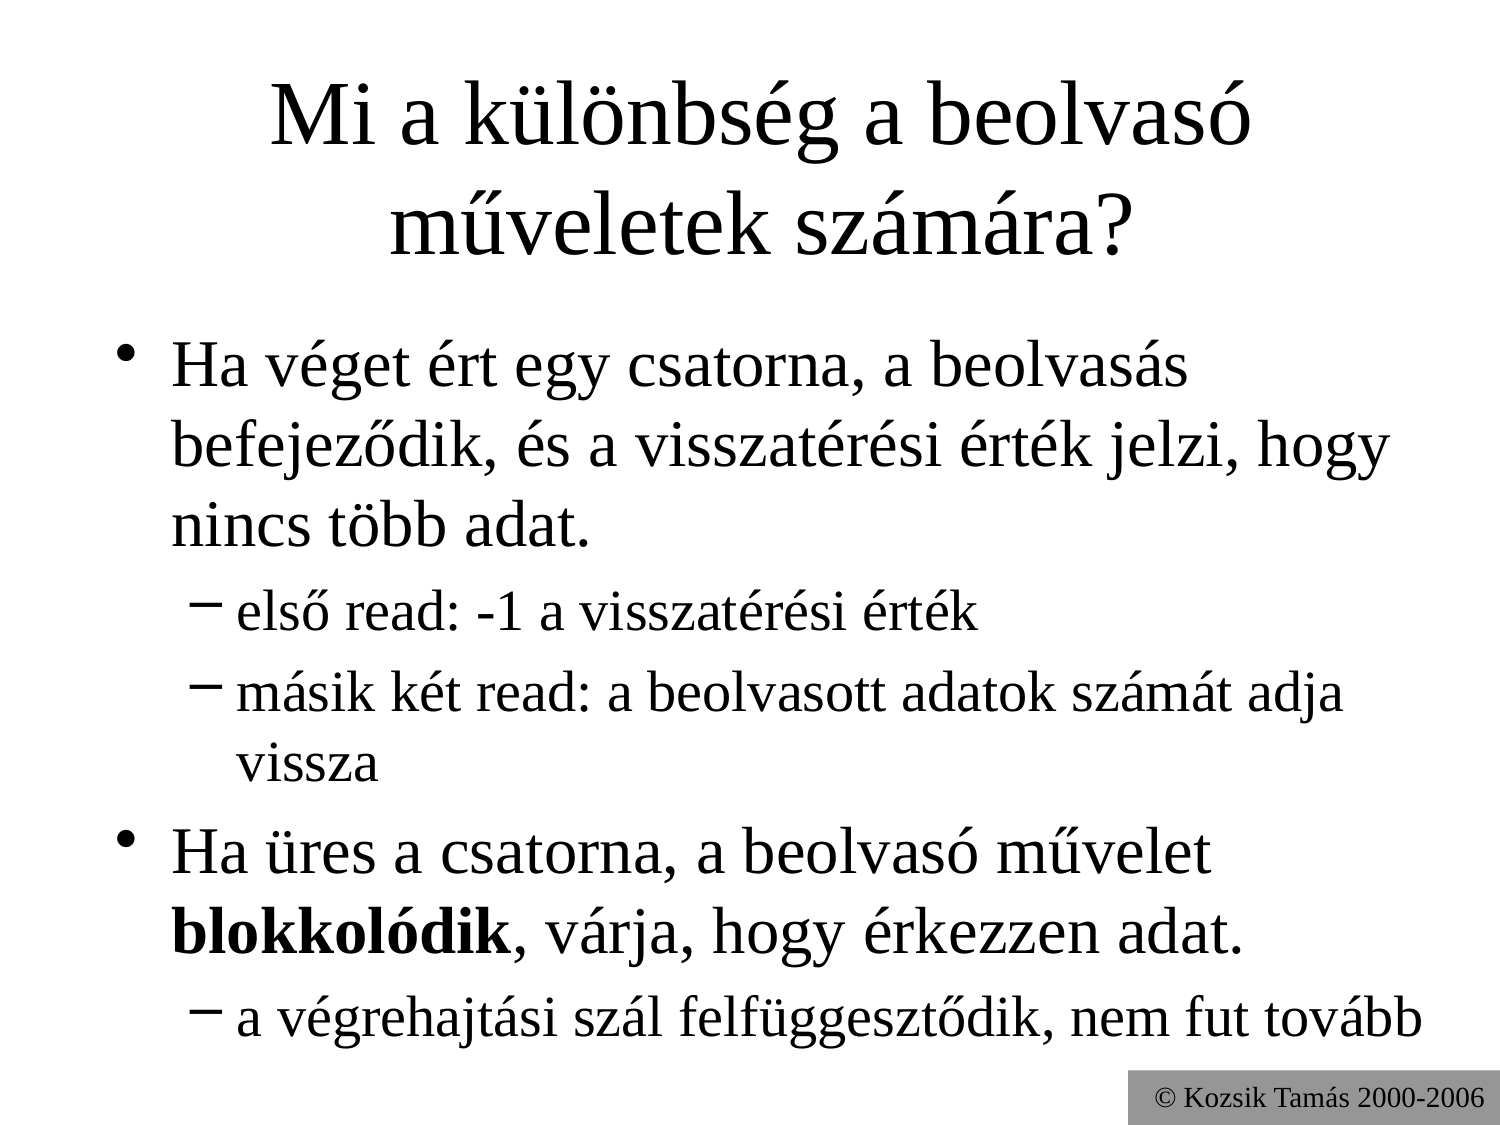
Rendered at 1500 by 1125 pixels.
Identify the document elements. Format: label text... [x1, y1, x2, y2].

list Ha véget ért egy csatorna, a beolvasás befejeződik, és a visszatérési érték jelzi, hogy nincs több adat. első read: -1 a visszatérési érték másik két read: a beolvasott adatok számát adja vissza Ha üres a csatorna, a beolvasó művelet blokkolódik, várja, hogy érkezzen adat. a végrehajtási szál felfüggesztődik, nem fut tovább [99, 312, 1450, 1063]
title Mi a különbség a beolvasó műveletek számára? [112, 50, 1413, 275]
footer © Kozsik Tamás 2000-2006 [1128, 1070, 1500, 1125]
